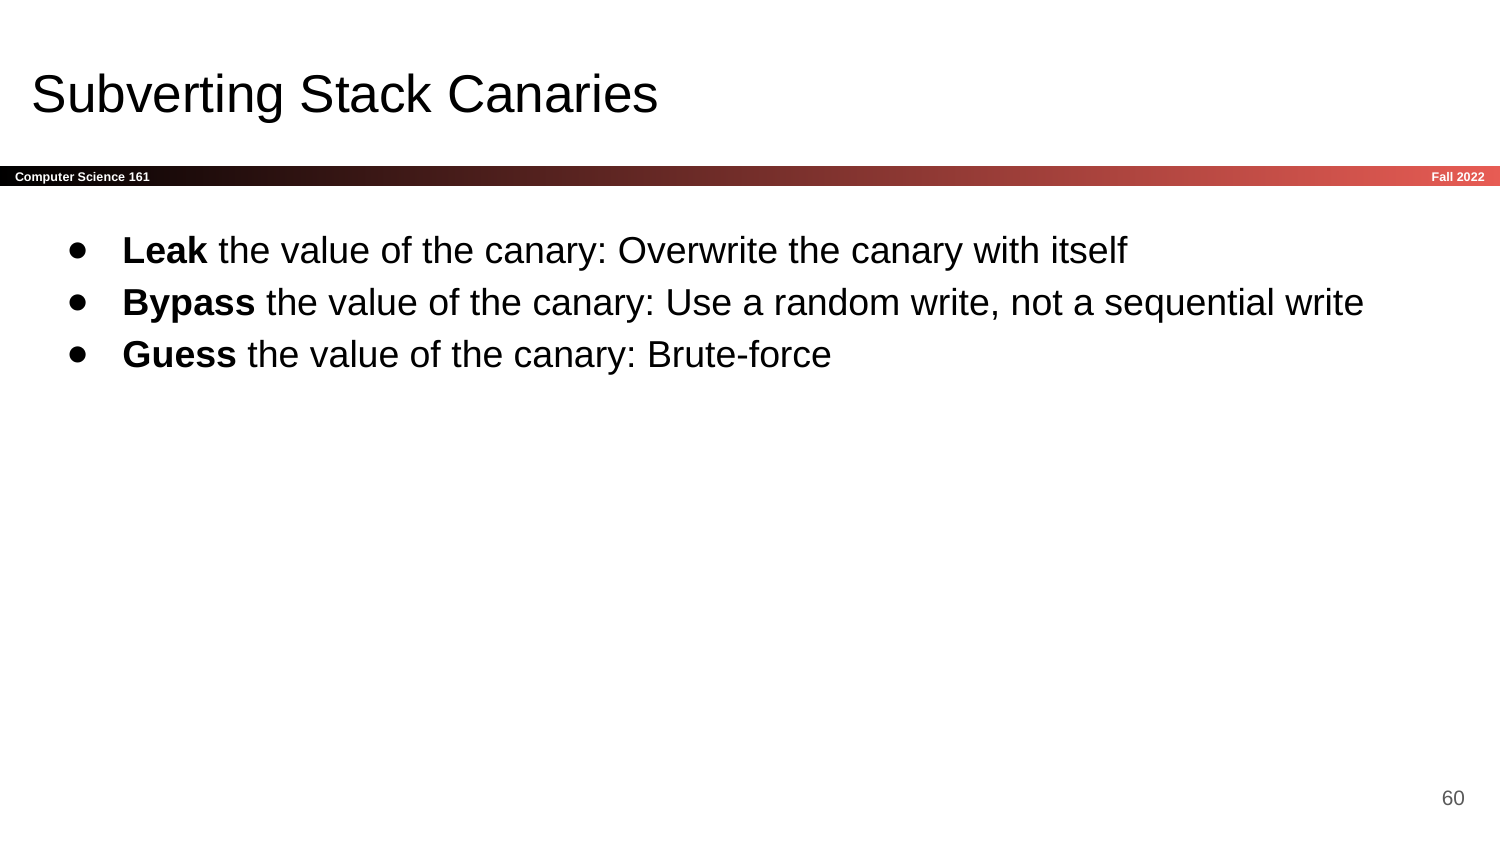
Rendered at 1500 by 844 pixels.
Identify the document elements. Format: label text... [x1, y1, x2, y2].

title Subverting Stack Canaries [16, 44, 1415, 139]
list Leak the value of the canary: Overwrite the canary with itself Bypass the value of the canary: Use a random write, not a sequential write Guess the value of the canary: Brute-force [32, 204, 1431, 823]
slide_number ‹#› [1389, 764, 1480, 830]
